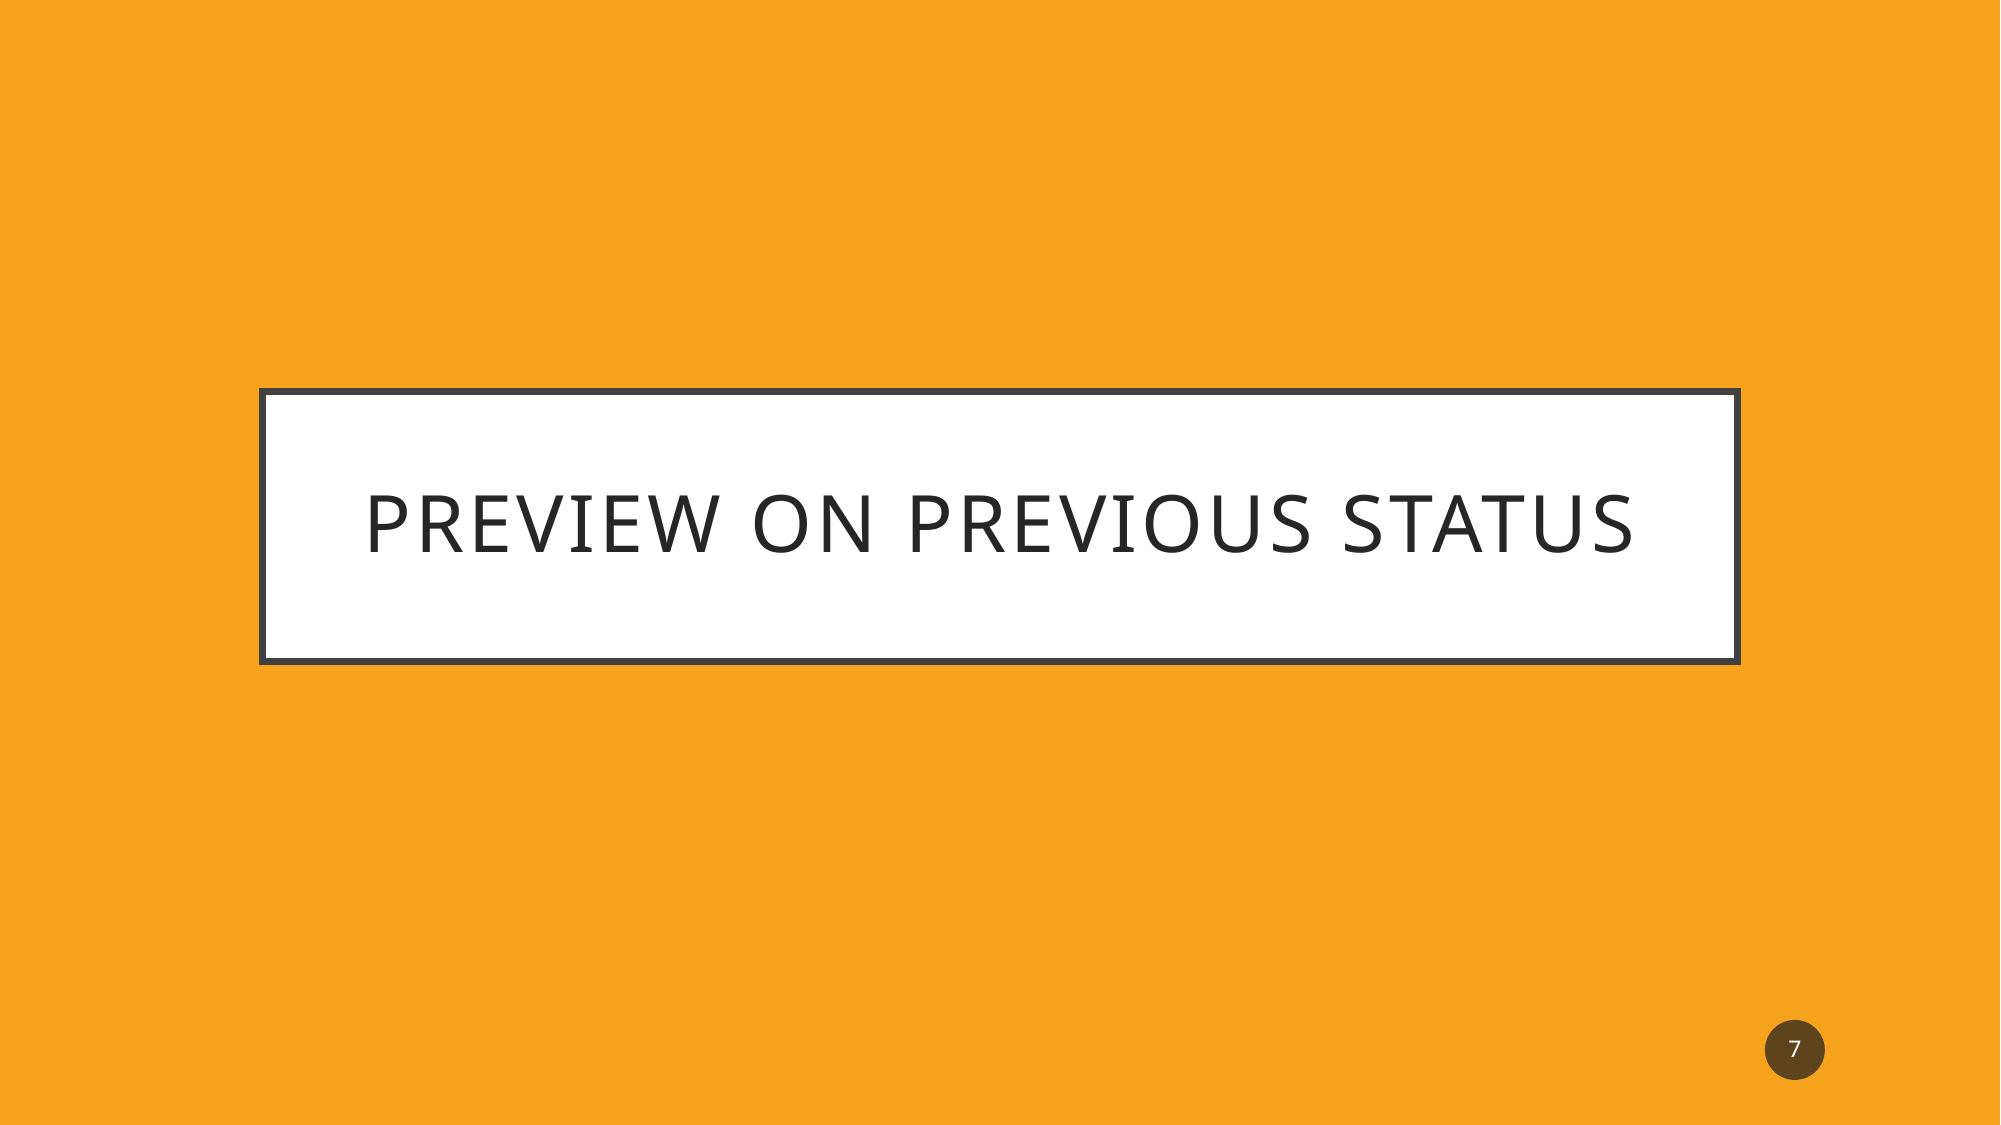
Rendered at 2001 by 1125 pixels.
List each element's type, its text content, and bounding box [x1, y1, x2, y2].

title Preview on previous status [259, 388, 1741, 665]
slide_number 7 [1764, 1019, 1825, 1080]
